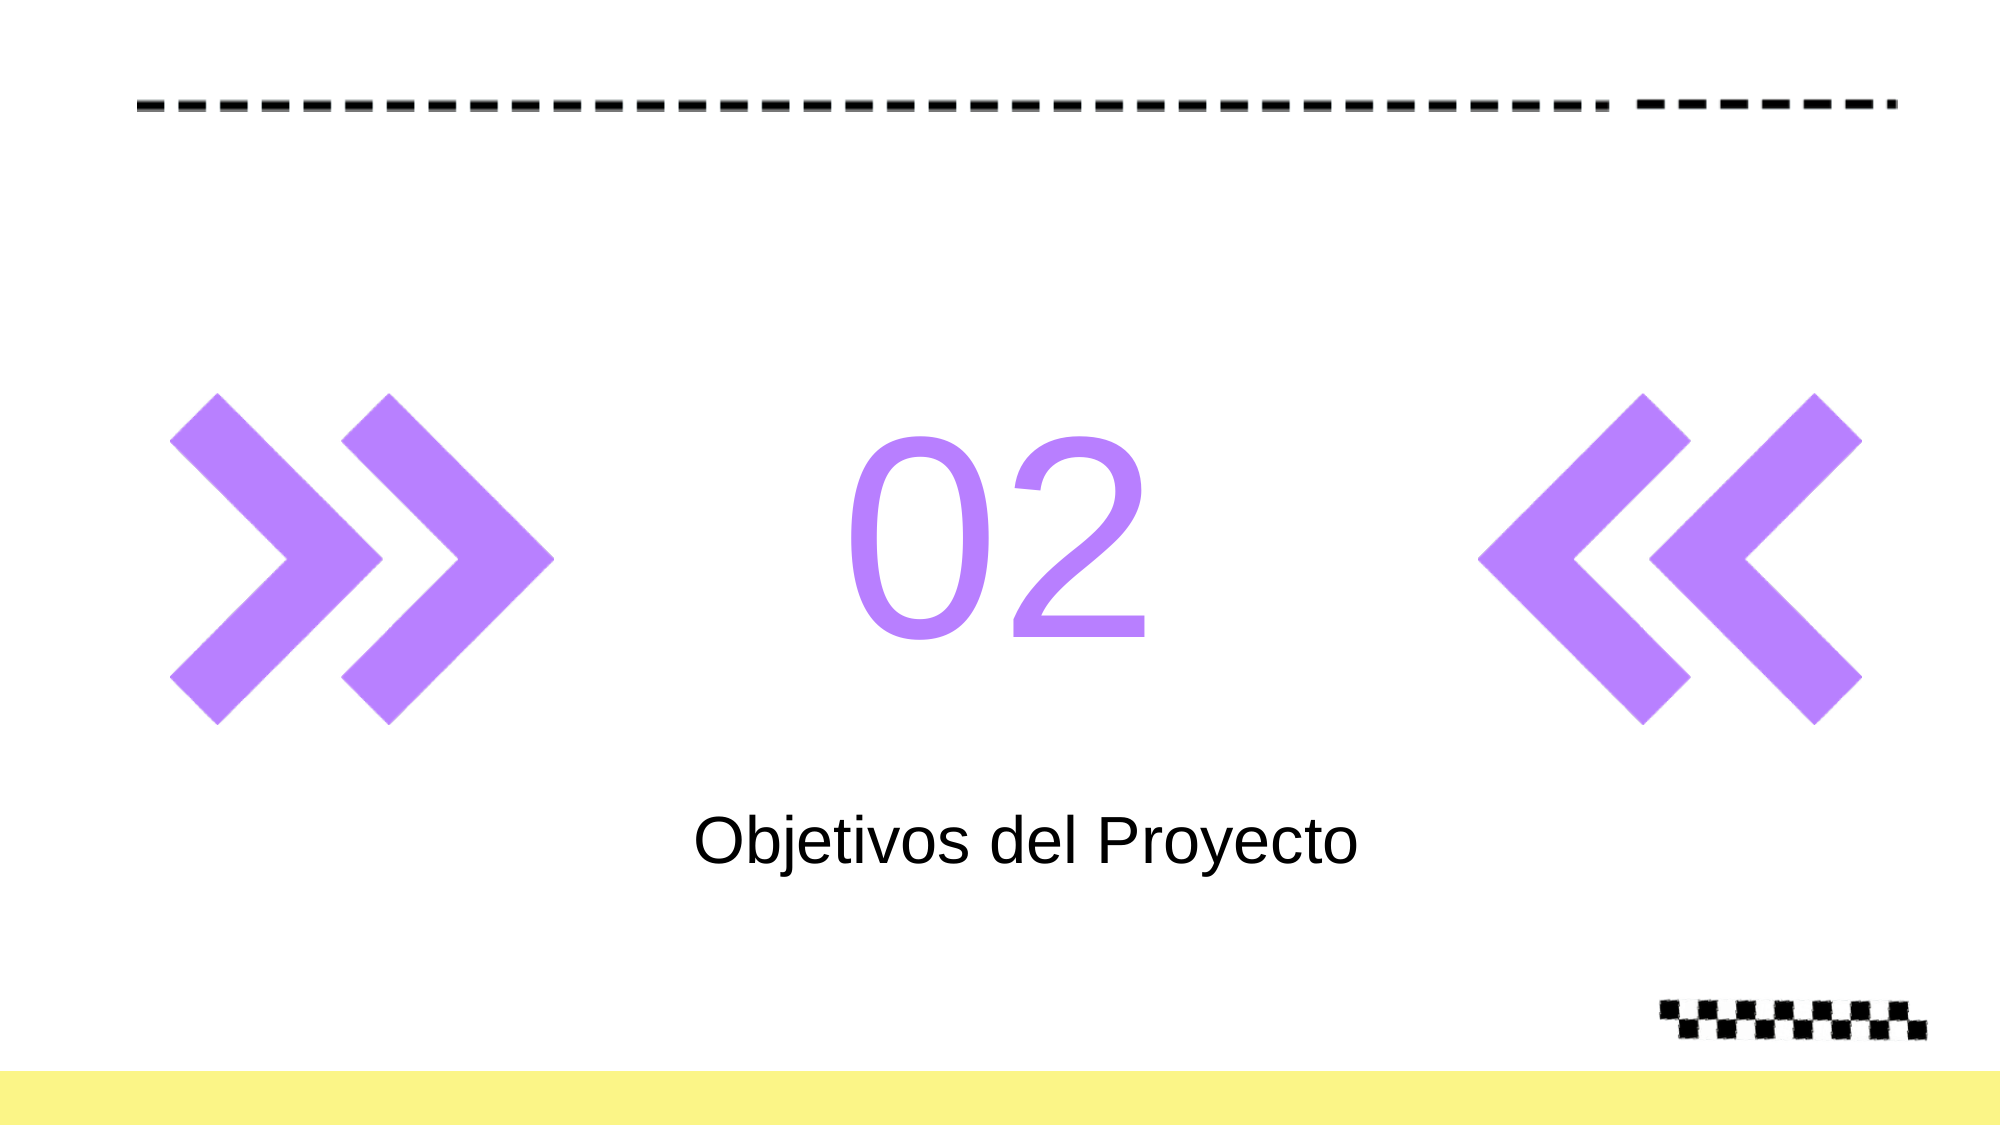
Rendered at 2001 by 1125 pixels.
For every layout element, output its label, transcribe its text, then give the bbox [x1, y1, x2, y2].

picture [170, 393, 554, 726]
picture [0, 968, 2000, 1125]
picture [1477, 393, 1862, 726]
text_box Objetivos del Proyecto [257, 796, 1796, 877]
text_box 02 [764, 342, 1236, 703]
picture [137, 98, 1898, 112]
